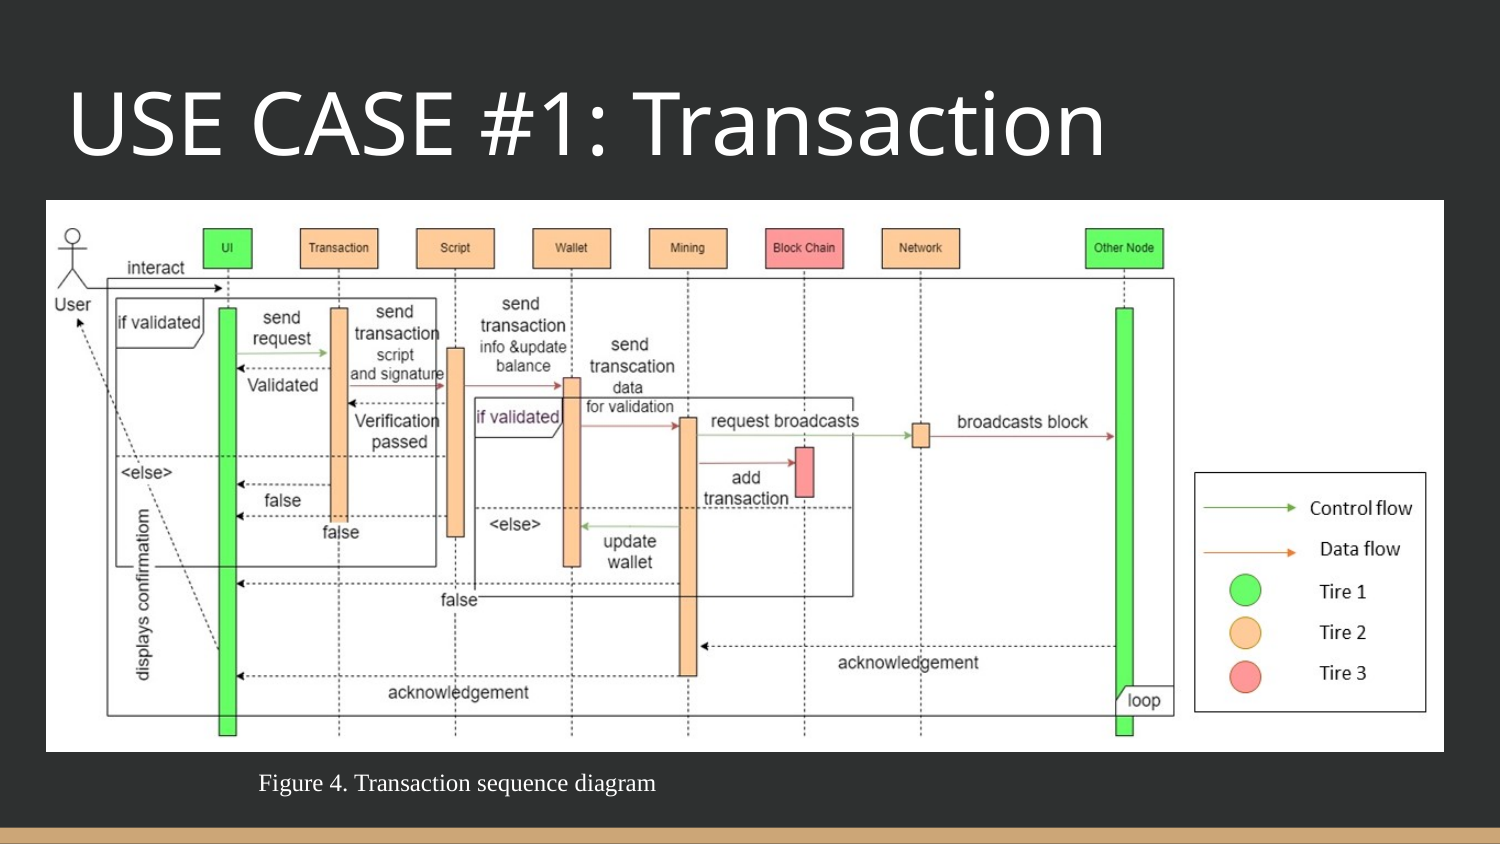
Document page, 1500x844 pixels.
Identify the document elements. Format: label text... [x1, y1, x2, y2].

title USE CASE #1: Transaction [51, 51, 1449, 189]
picture [45, 200, 1445, 752]
text_box Figure 4. Transaction sequence diagram [121, 759, 720, 812]
